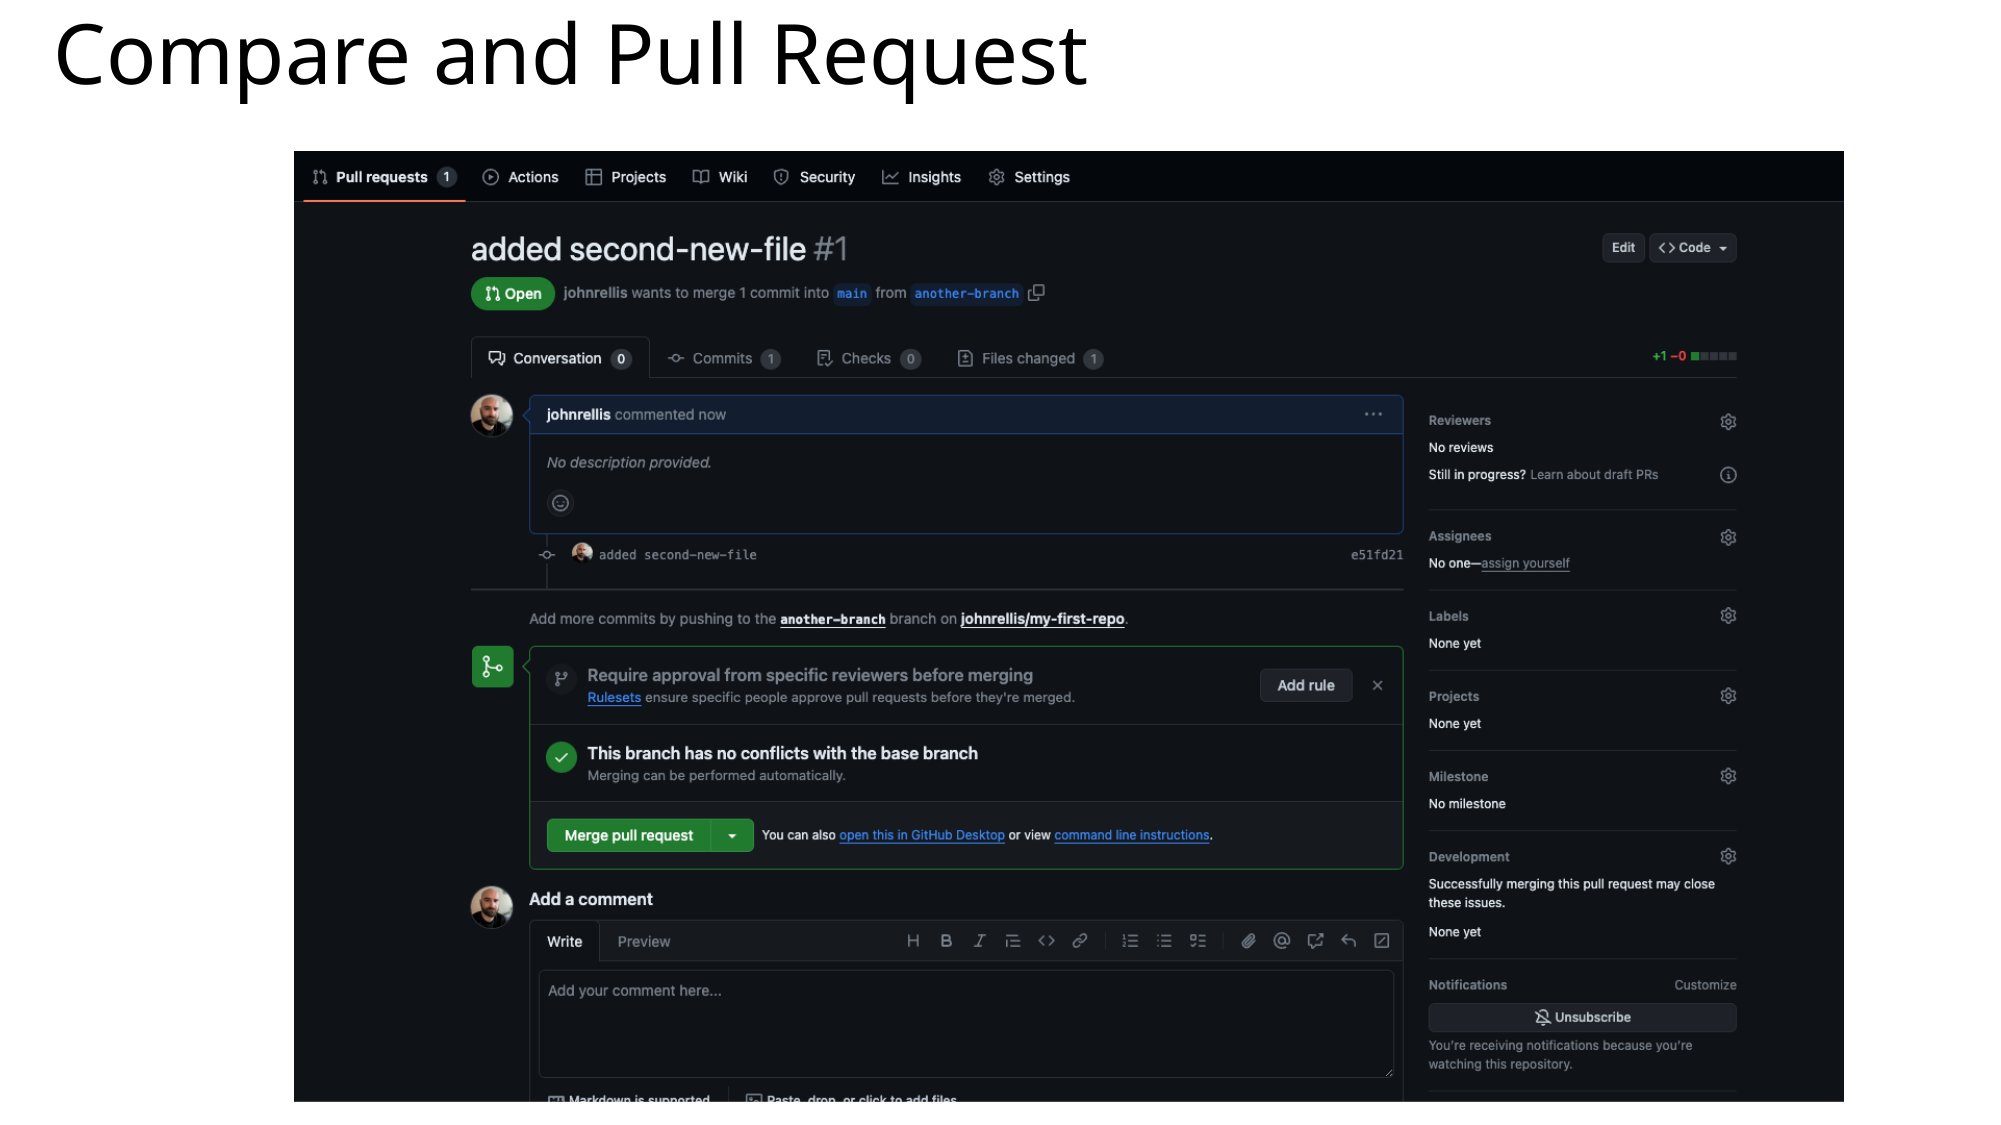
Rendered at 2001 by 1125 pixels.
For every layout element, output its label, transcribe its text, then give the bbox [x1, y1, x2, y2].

picture [294, 151, 1845, 1103]
title Compare and Pull Request [38, 23, 1144, 92]
